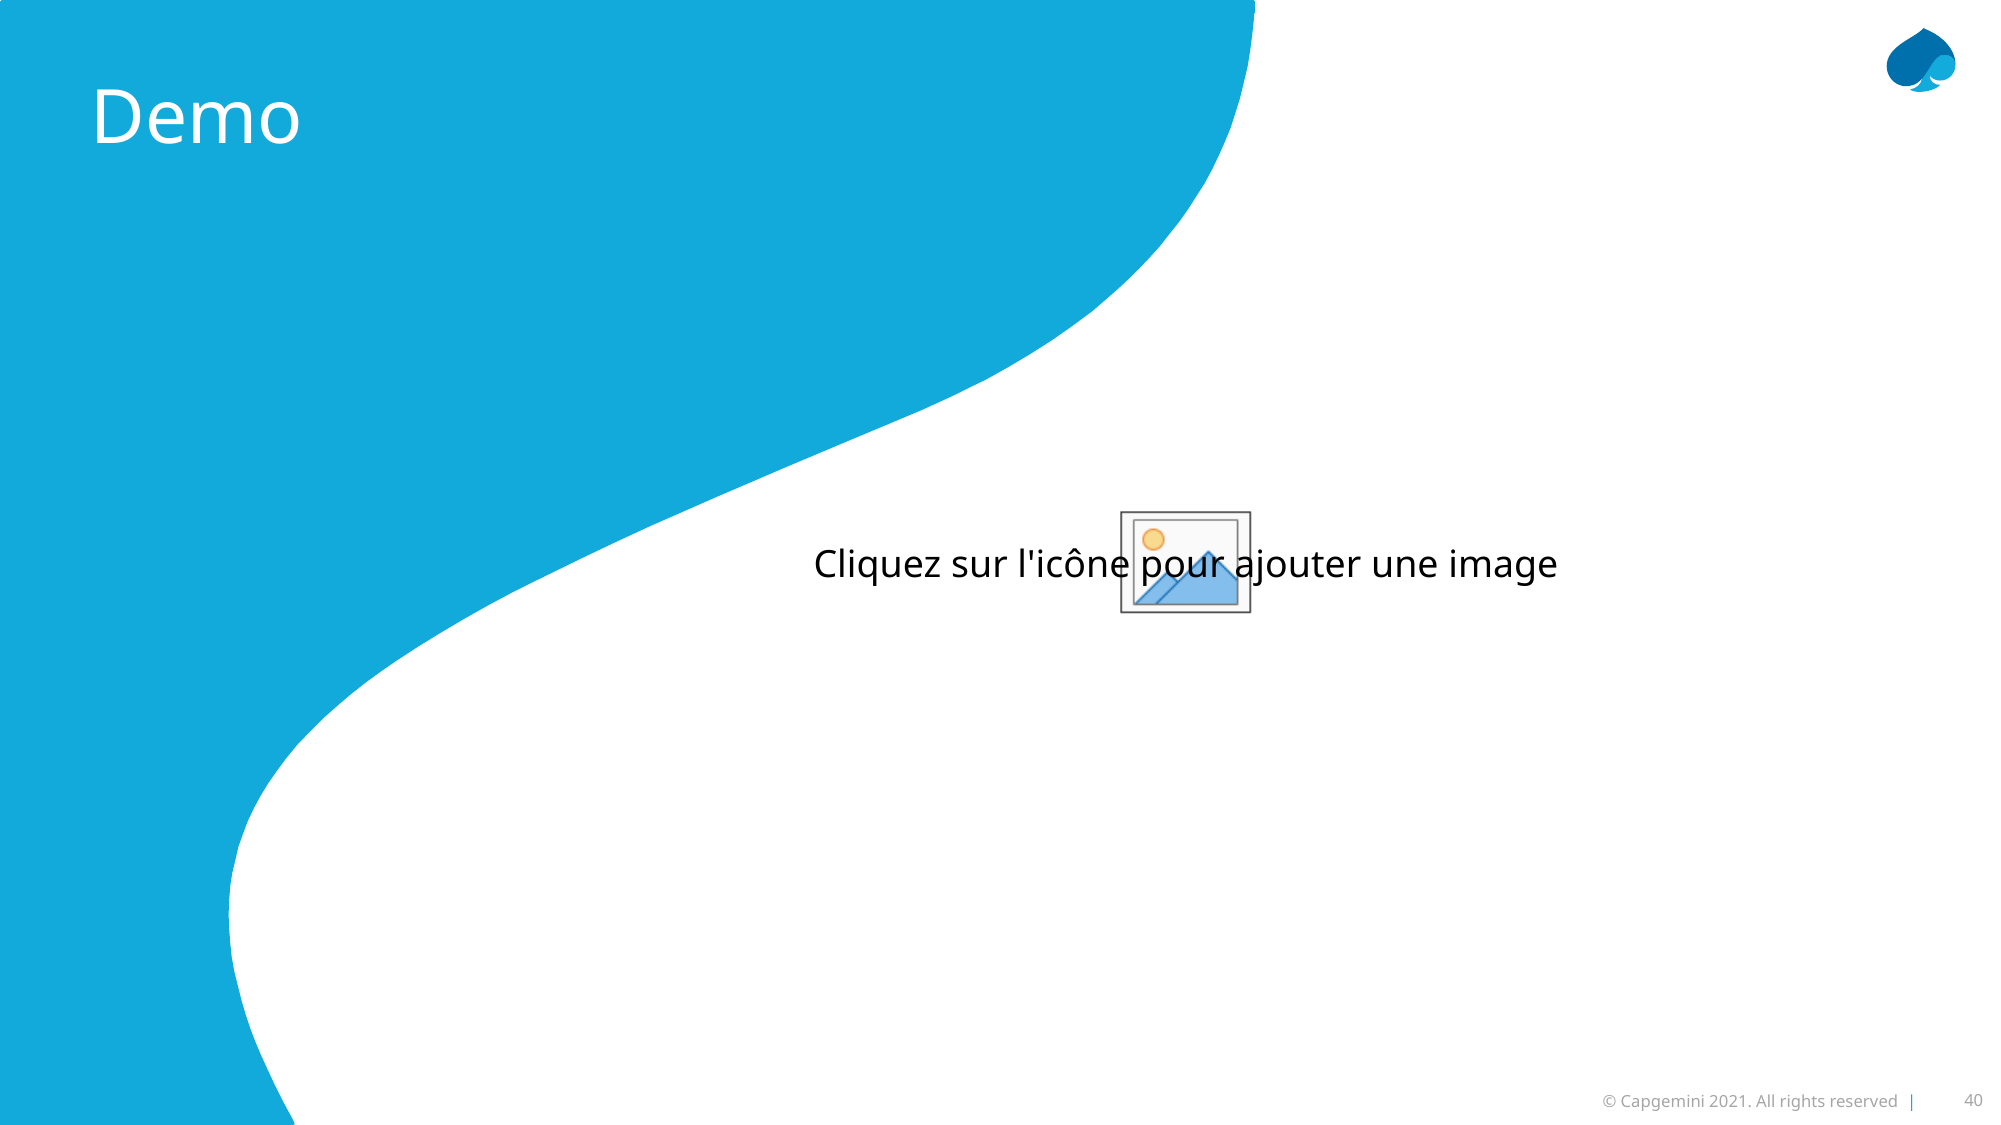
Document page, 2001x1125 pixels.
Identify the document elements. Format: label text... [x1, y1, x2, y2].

picture [372, 0, 2000, 1125]
list Demo [75, 71, 372, 384]
